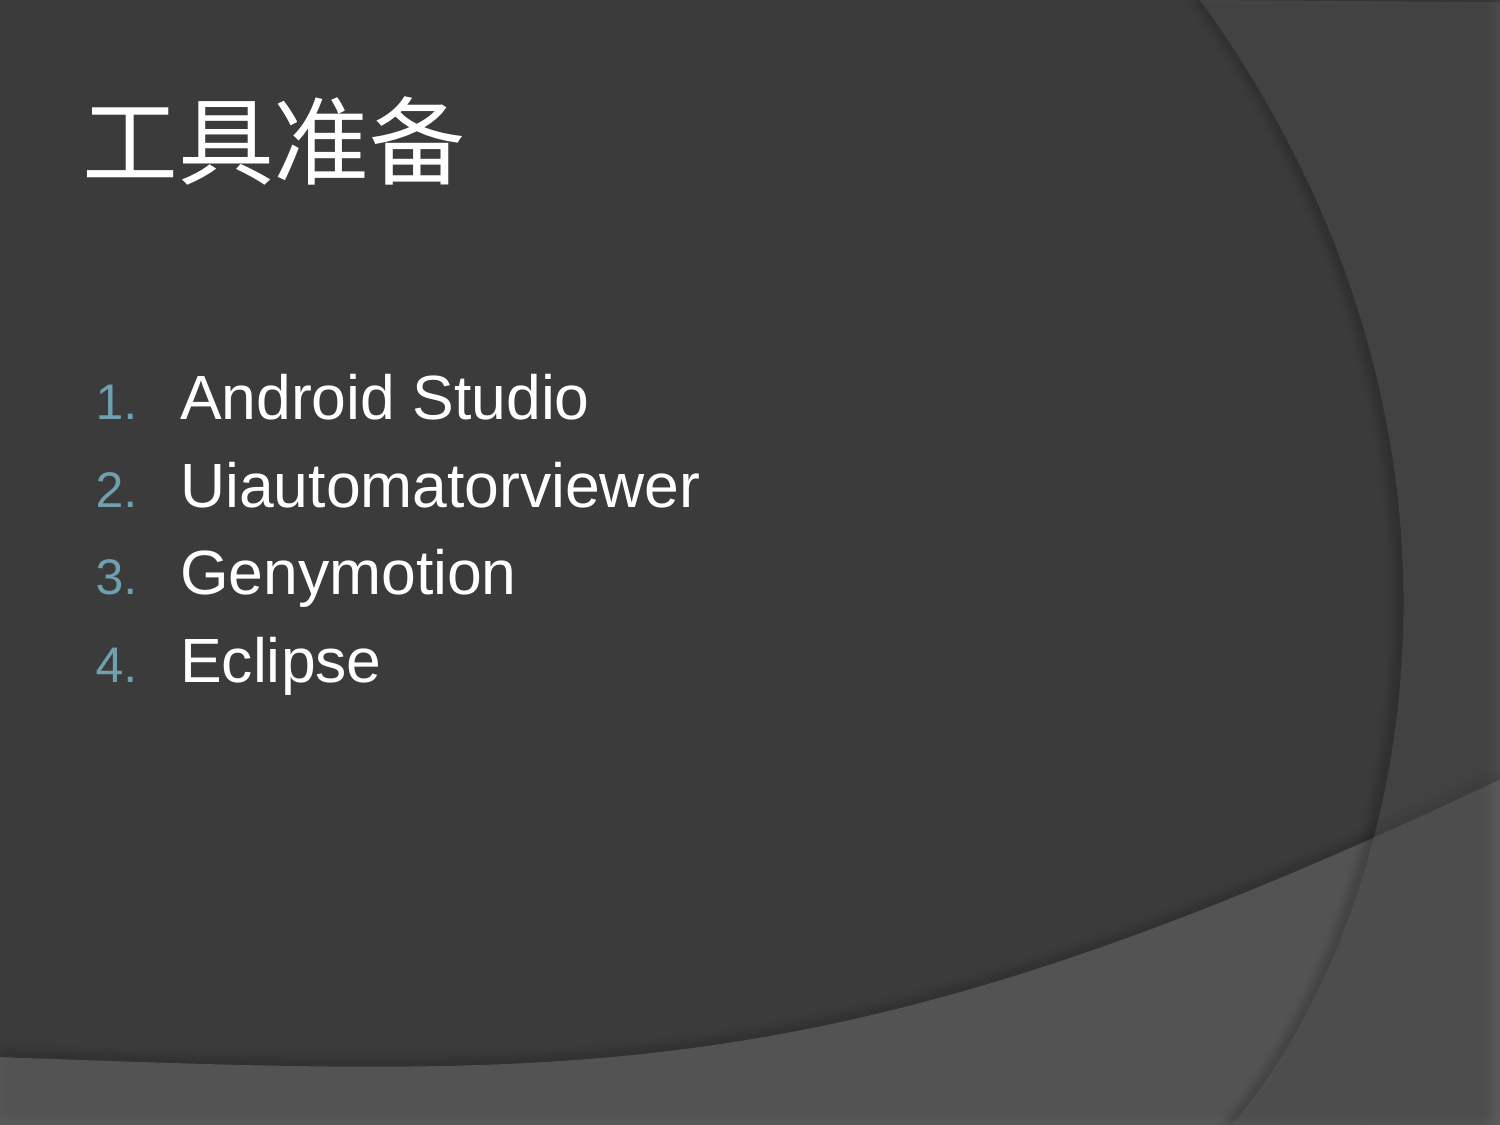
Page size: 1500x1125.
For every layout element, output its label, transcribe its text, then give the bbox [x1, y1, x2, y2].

list Android Studio Uiautomatorviewer Genymotion Eclipse [75, 262, 1300, 1005]
title 工具准备 [75, 45, 1300, 233]
